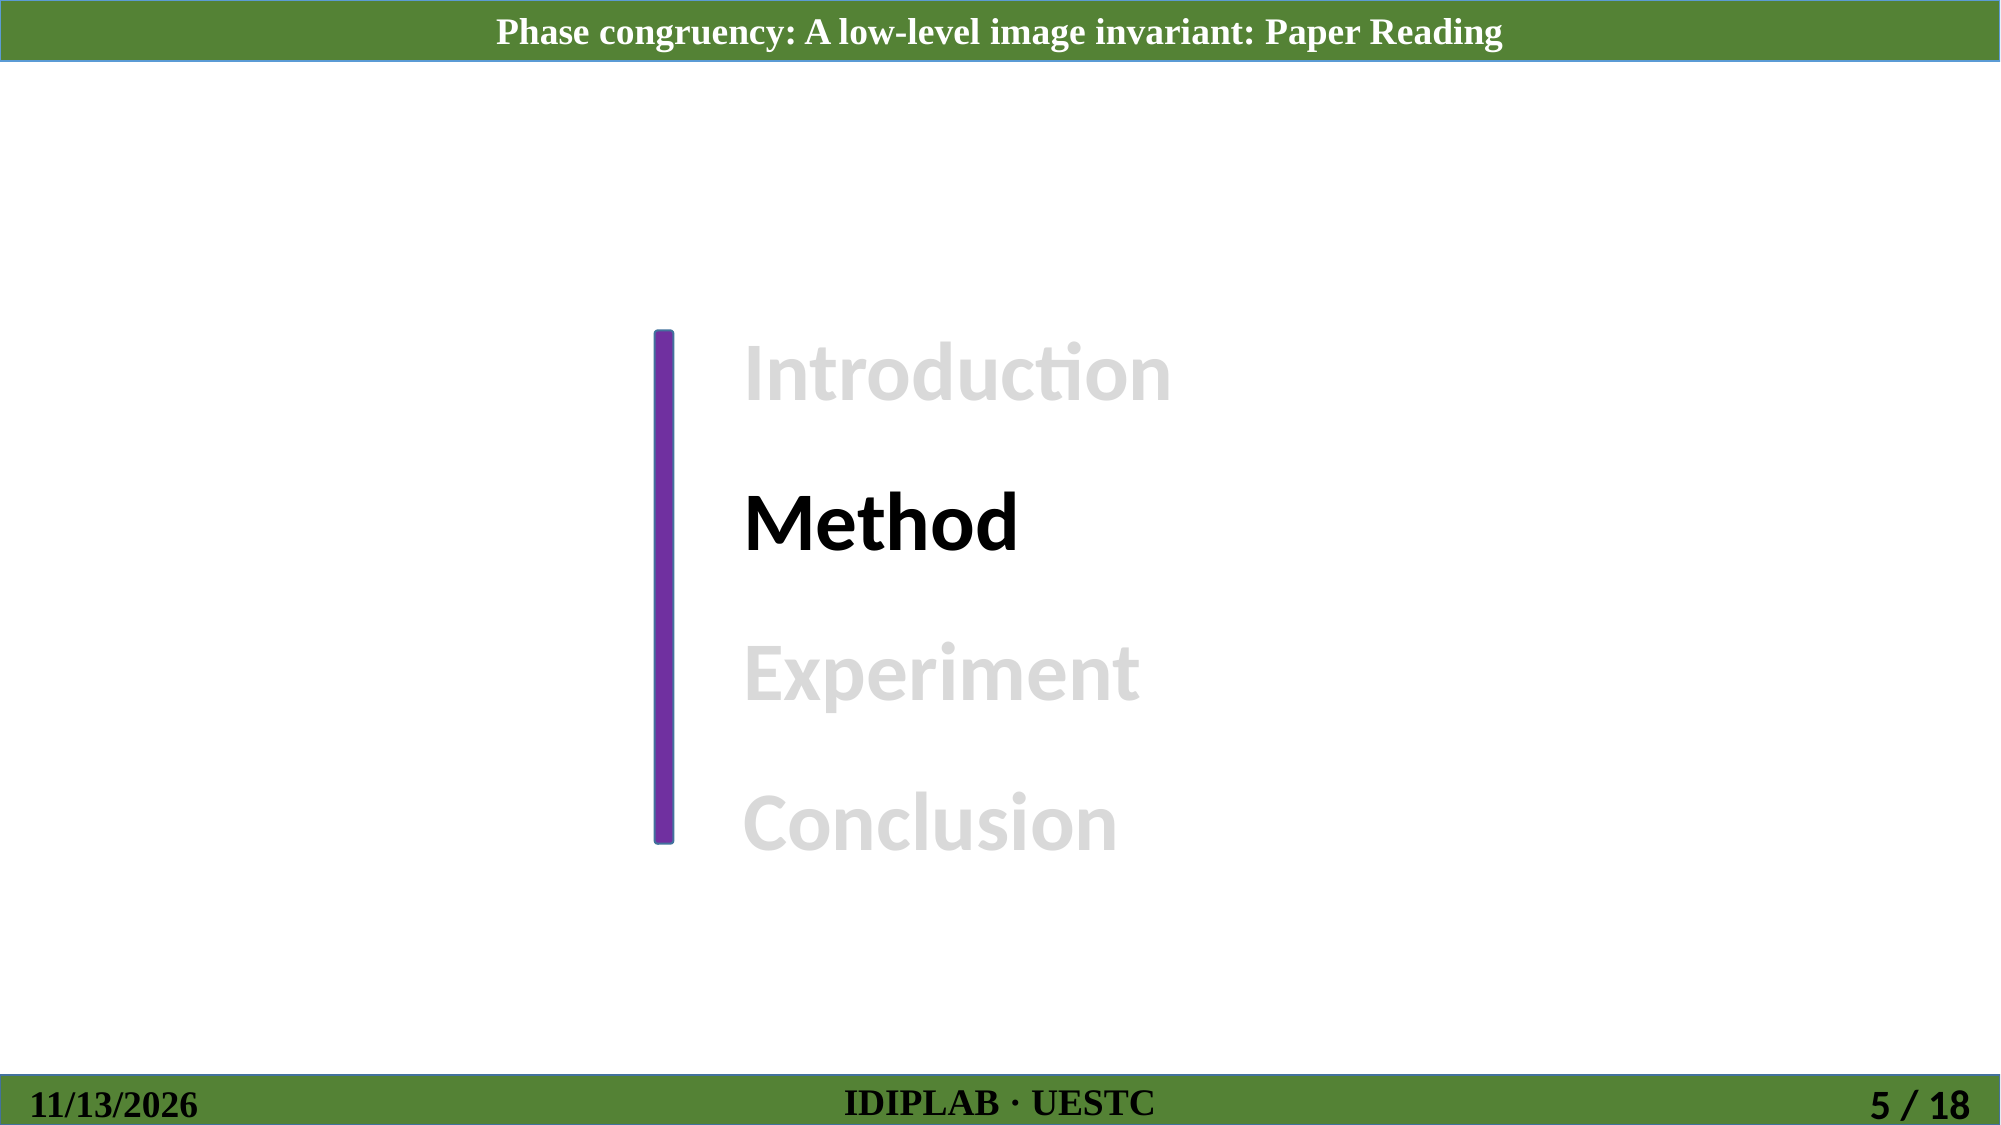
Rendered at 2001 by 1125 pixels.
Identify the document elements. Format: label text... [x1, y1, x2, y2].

slide_number 5 / 18 [1535, 1076, 1986, 1125]
footer IDIPLAB · UESTC [662, 1070, 1338, 1125]
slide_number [14, 1074, 465, 1125]
text_box Introduction Method Experiment Conclusion [728, 259, 1442, 875]
text_box [653, 329, 675, 845]
